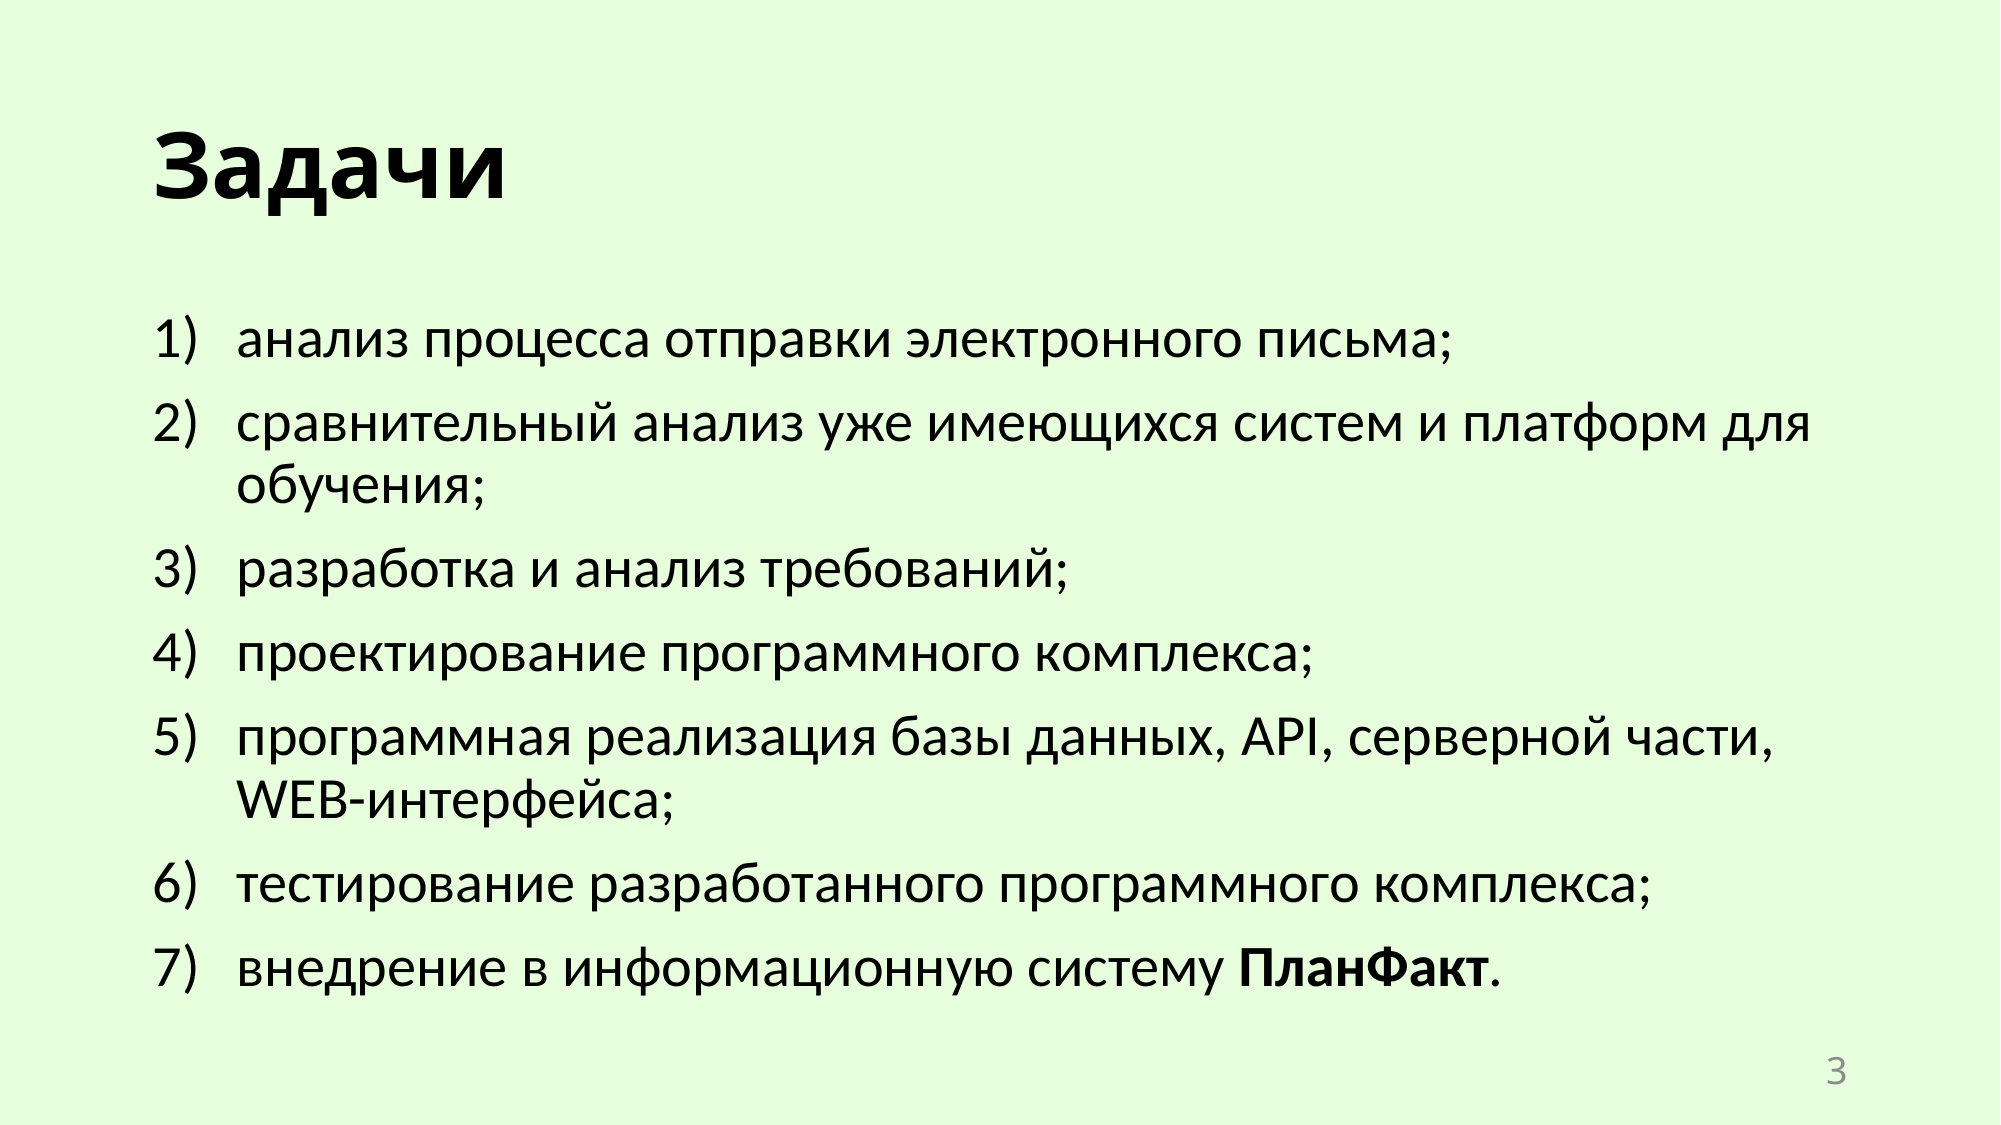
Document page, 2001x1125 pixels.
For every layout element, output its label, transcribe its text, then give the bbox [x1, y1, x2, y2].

title Задачи [137, 59, 1863, 278]
list анализ процесса отправки электронного письма; сравнительный анализ уже имеющихся систем и платформ для обучения; разработка и анализ требований; проектирование программного комплекса; программная реализация базы данных, API, серверной части, WEB-интерфейса; тестирование разработанного программного комплекса; внедрение в информационную систему ПланФакт. [137, 299, 1863, 1014]
slide_number 3 [1412, 1042, 1863, 1103]
